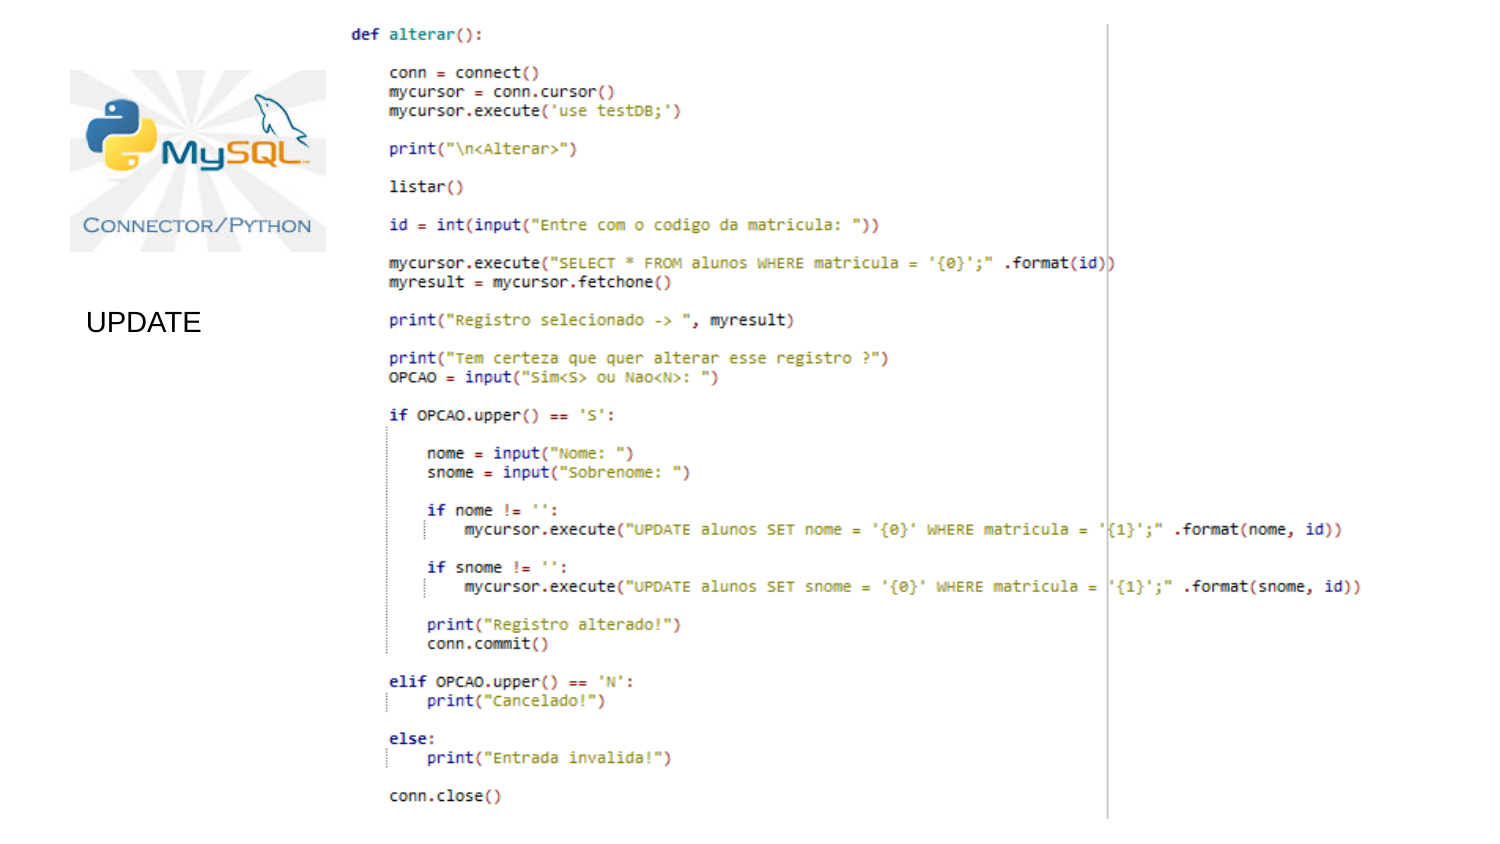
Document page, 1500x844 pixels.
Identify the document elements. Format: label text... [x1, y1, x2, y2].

picture [70, 70, 327, 252]
text_box UPDATE [70, 288, 249, 350]
picture [350, 24, 1381, 819]
